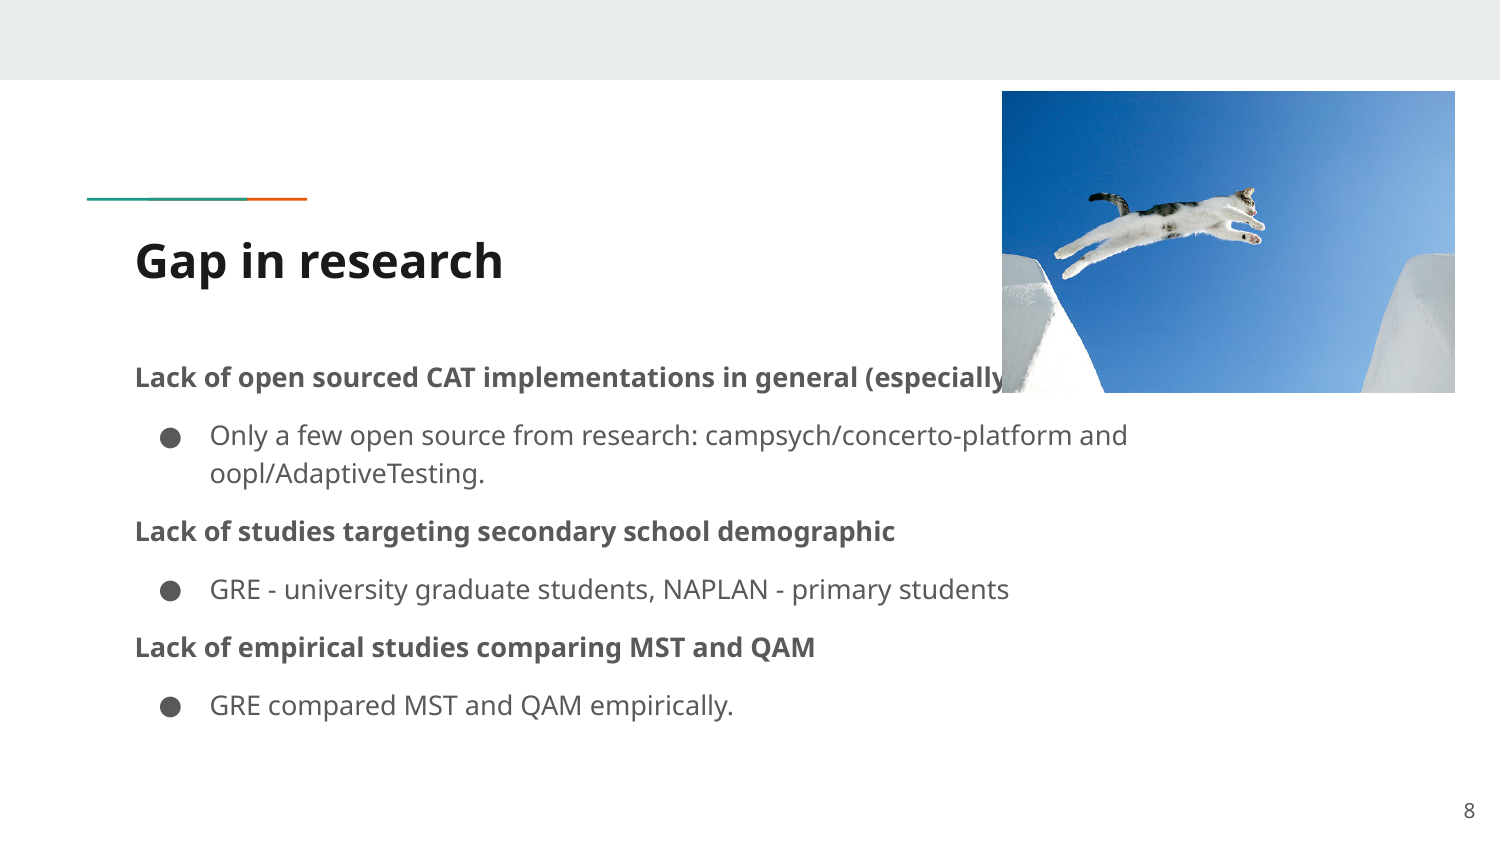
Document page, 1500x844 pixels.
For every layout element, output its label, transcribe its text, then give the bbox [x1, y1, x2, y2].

picture [1002, 91, 1456, 393]
list Lack of open sourced CAT implementations in general (especially MST!) Only a few open source from research: campsych/concerto-platform and oopl/AdaptiveTesting. Lack of studies targeting secondary school demographic GRE - university graduate students, NAPLAN - primary students Lack of empirical studies comparing MST and QAM GRE compared MST and QAM empirically. [119, 341, 1381, 748]
slide_number ‹#› [1400, 779, 1491, 844]
title Gap in research [119, 216, 997, 305]
